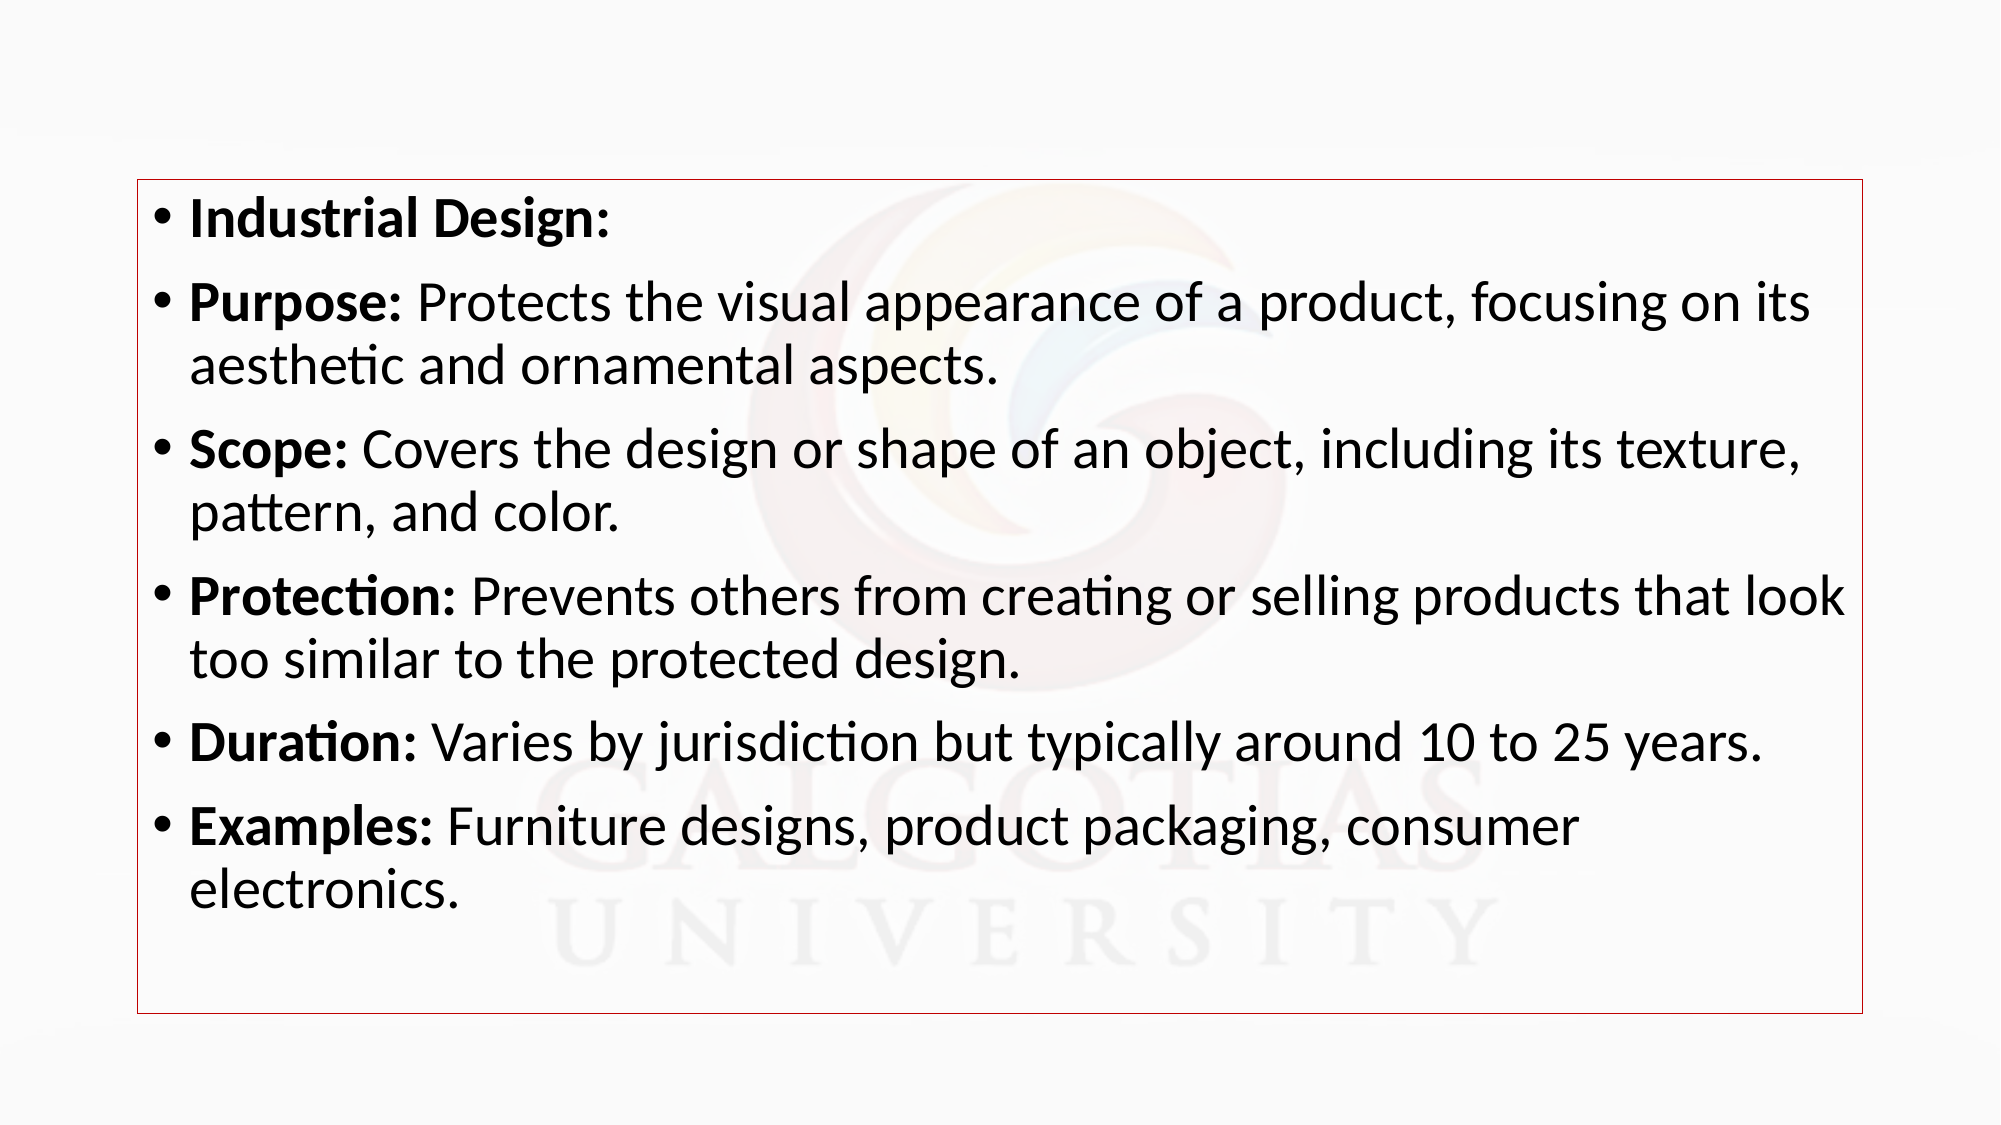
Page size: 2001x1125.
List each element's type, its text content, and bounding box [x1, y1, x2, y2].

list Industrial Design: Purpose: Protects the visual appearance of a product, focusing on its aesthetic and ornamental aspects. Scope: Covers the design or shape of an object, including its texture, pattern, and color. Protection: Prevents others from creating or selling products that look too similar to the protected design. Duration: Varies by jurisdiction but typically around 10 to 25 years. Examples: Furniture designs, product packaging, consumer electronics. [137, 179, 1863, 1014]
